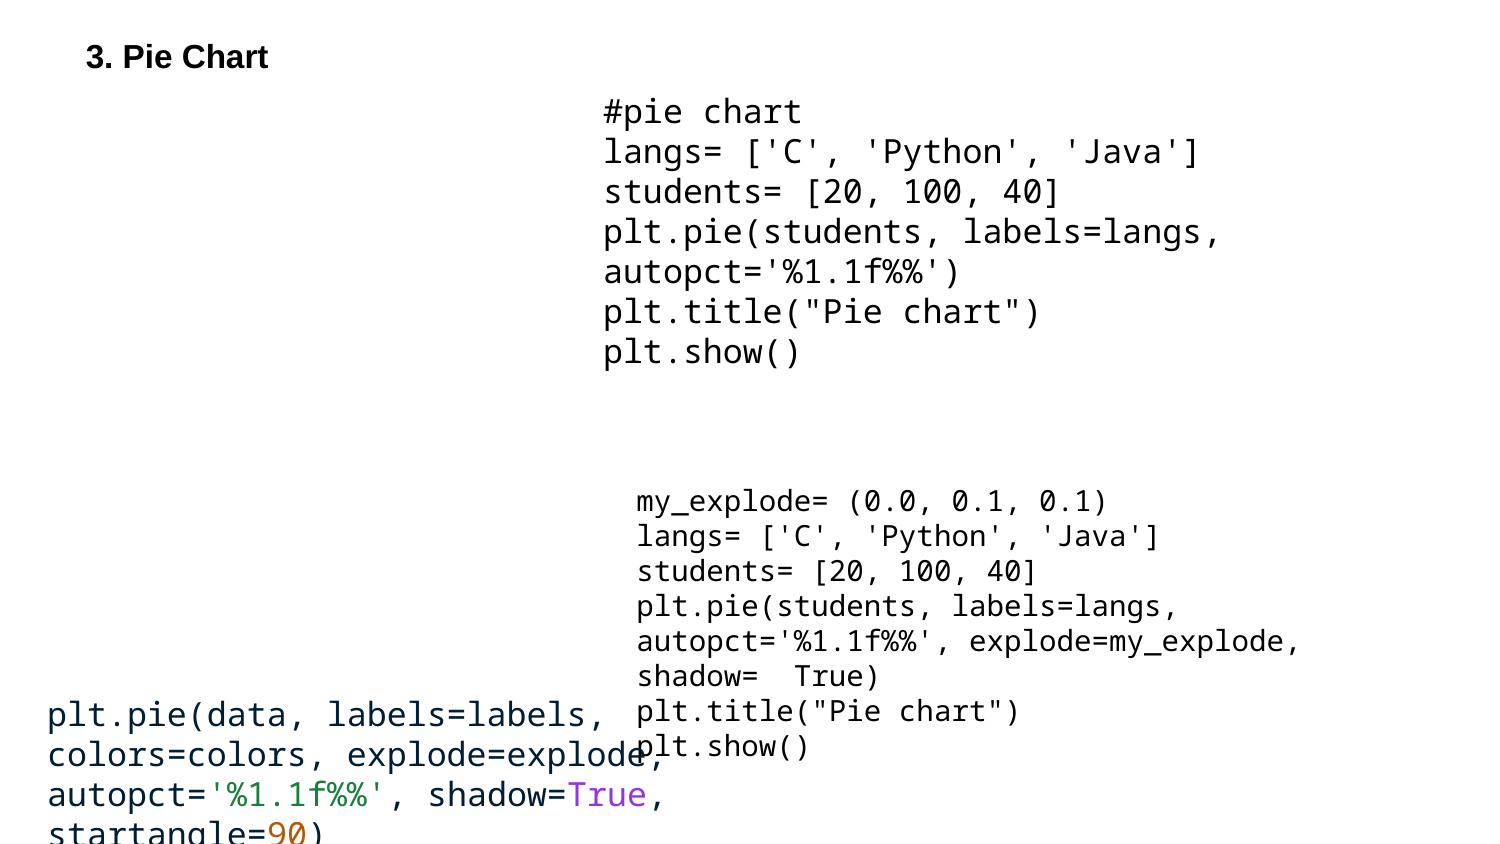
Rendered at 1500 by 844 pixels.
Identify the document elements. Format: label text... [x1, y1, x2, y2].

text_box my_explode= (0.0, 0.1, 0.1) langs= ['C', 'Python', 'Java'] students= [20, 100, 40] plt.pie(students, labels=langs, autopct='%1.1f%%', explode=my_explode, shadow= True) plt.title("Pie chart") plt.show() [621, 475, 1456, 770]
text_box plt.pie(data, labels=labels, colors=colors, explode=explode, autopct='%1.1f%%', shadow=True, startangle=90) [32, 685, 866, 844]
text_box #pie chart langs= ['C', 'Python', 'Java'] students= [20, 100, 40] plt.pie(students, labels=langs, autopct='%1.1f%%') plt.title("Pie chart") plt.show() [588, 82, 1287, 378]
text_box 3. Pie Chart [71, 27, 905, 83]
